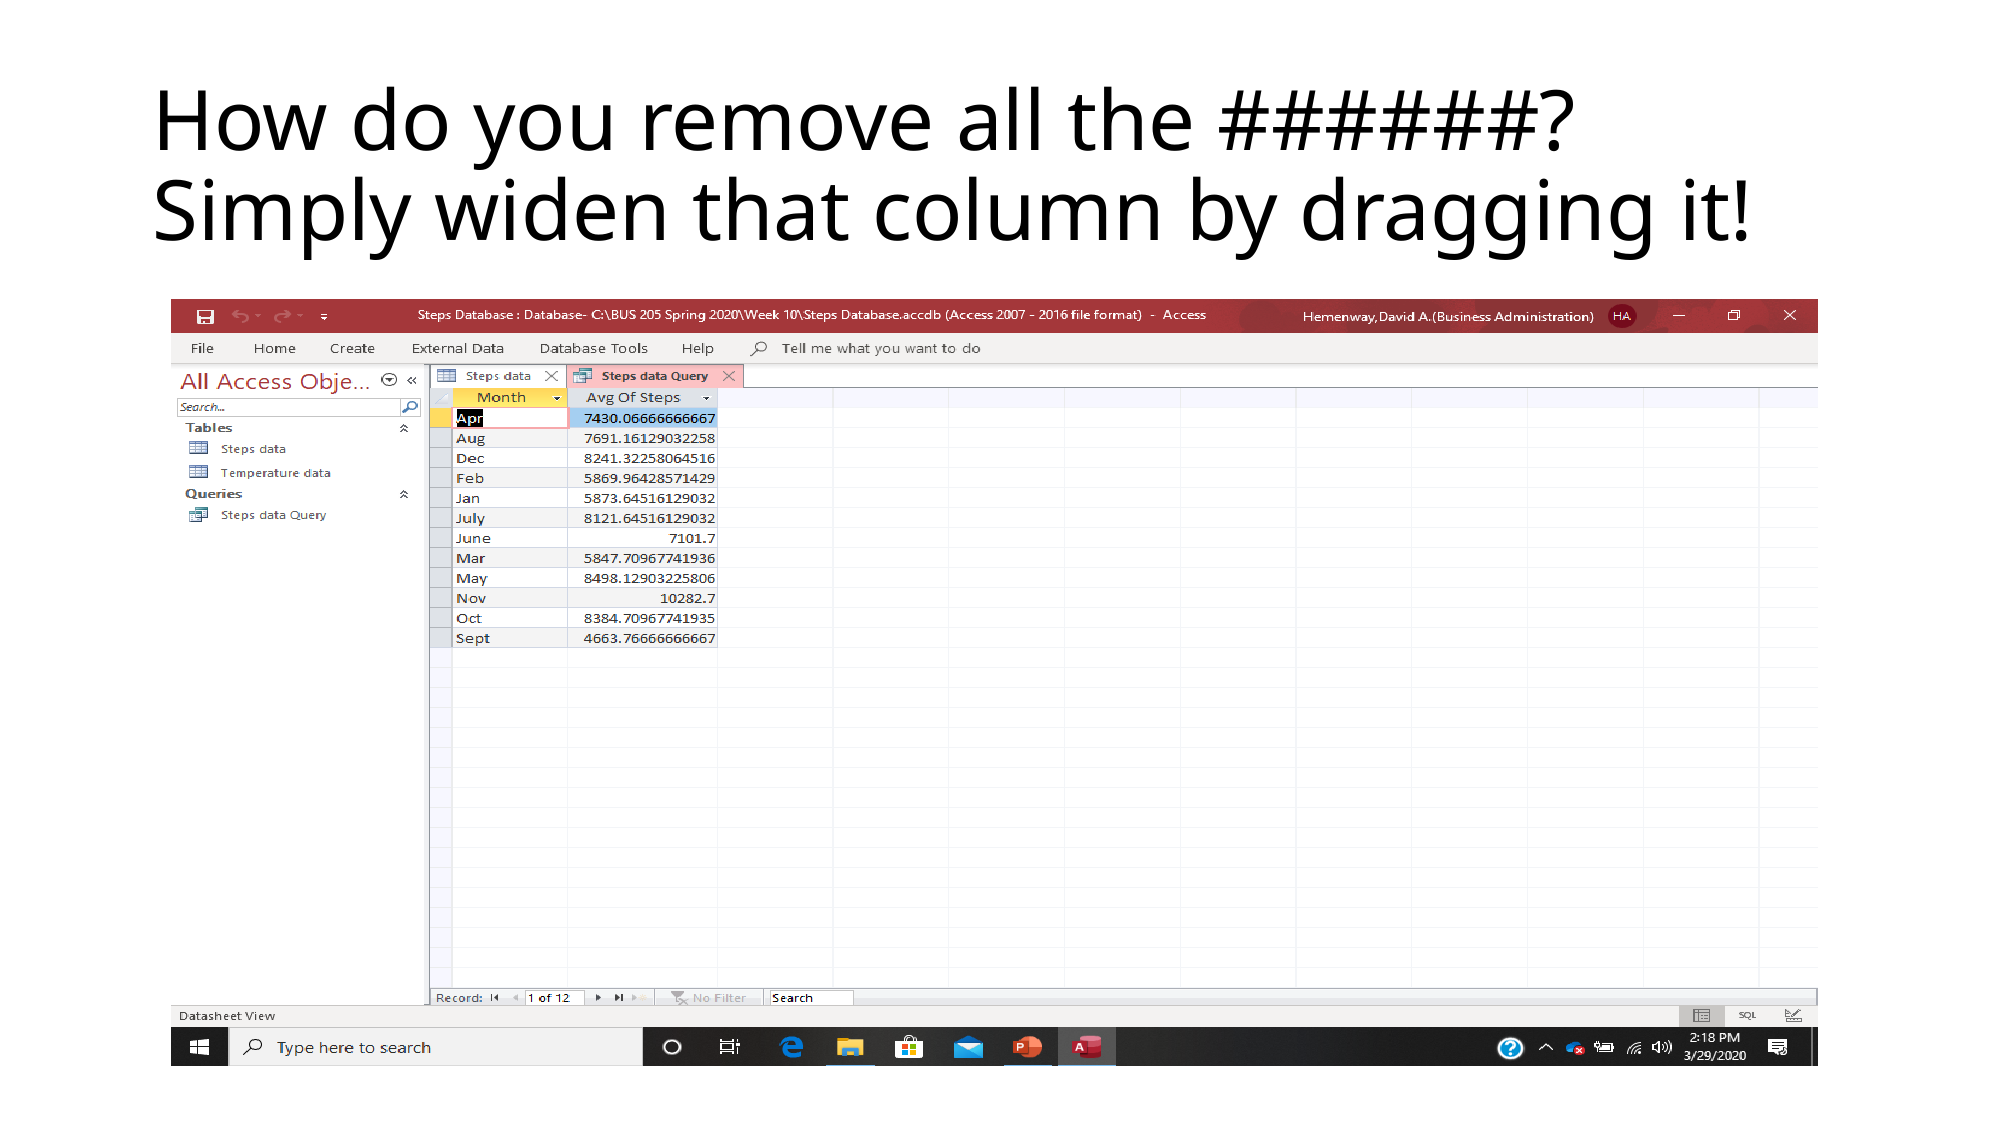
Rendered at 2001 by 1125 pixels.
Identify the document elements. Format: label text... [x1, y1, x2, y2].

title How do you remove all the ######? Simply widen that column by dragging it! [137, 59, 1863, 278]
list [171, 299, 1818, 1066]
